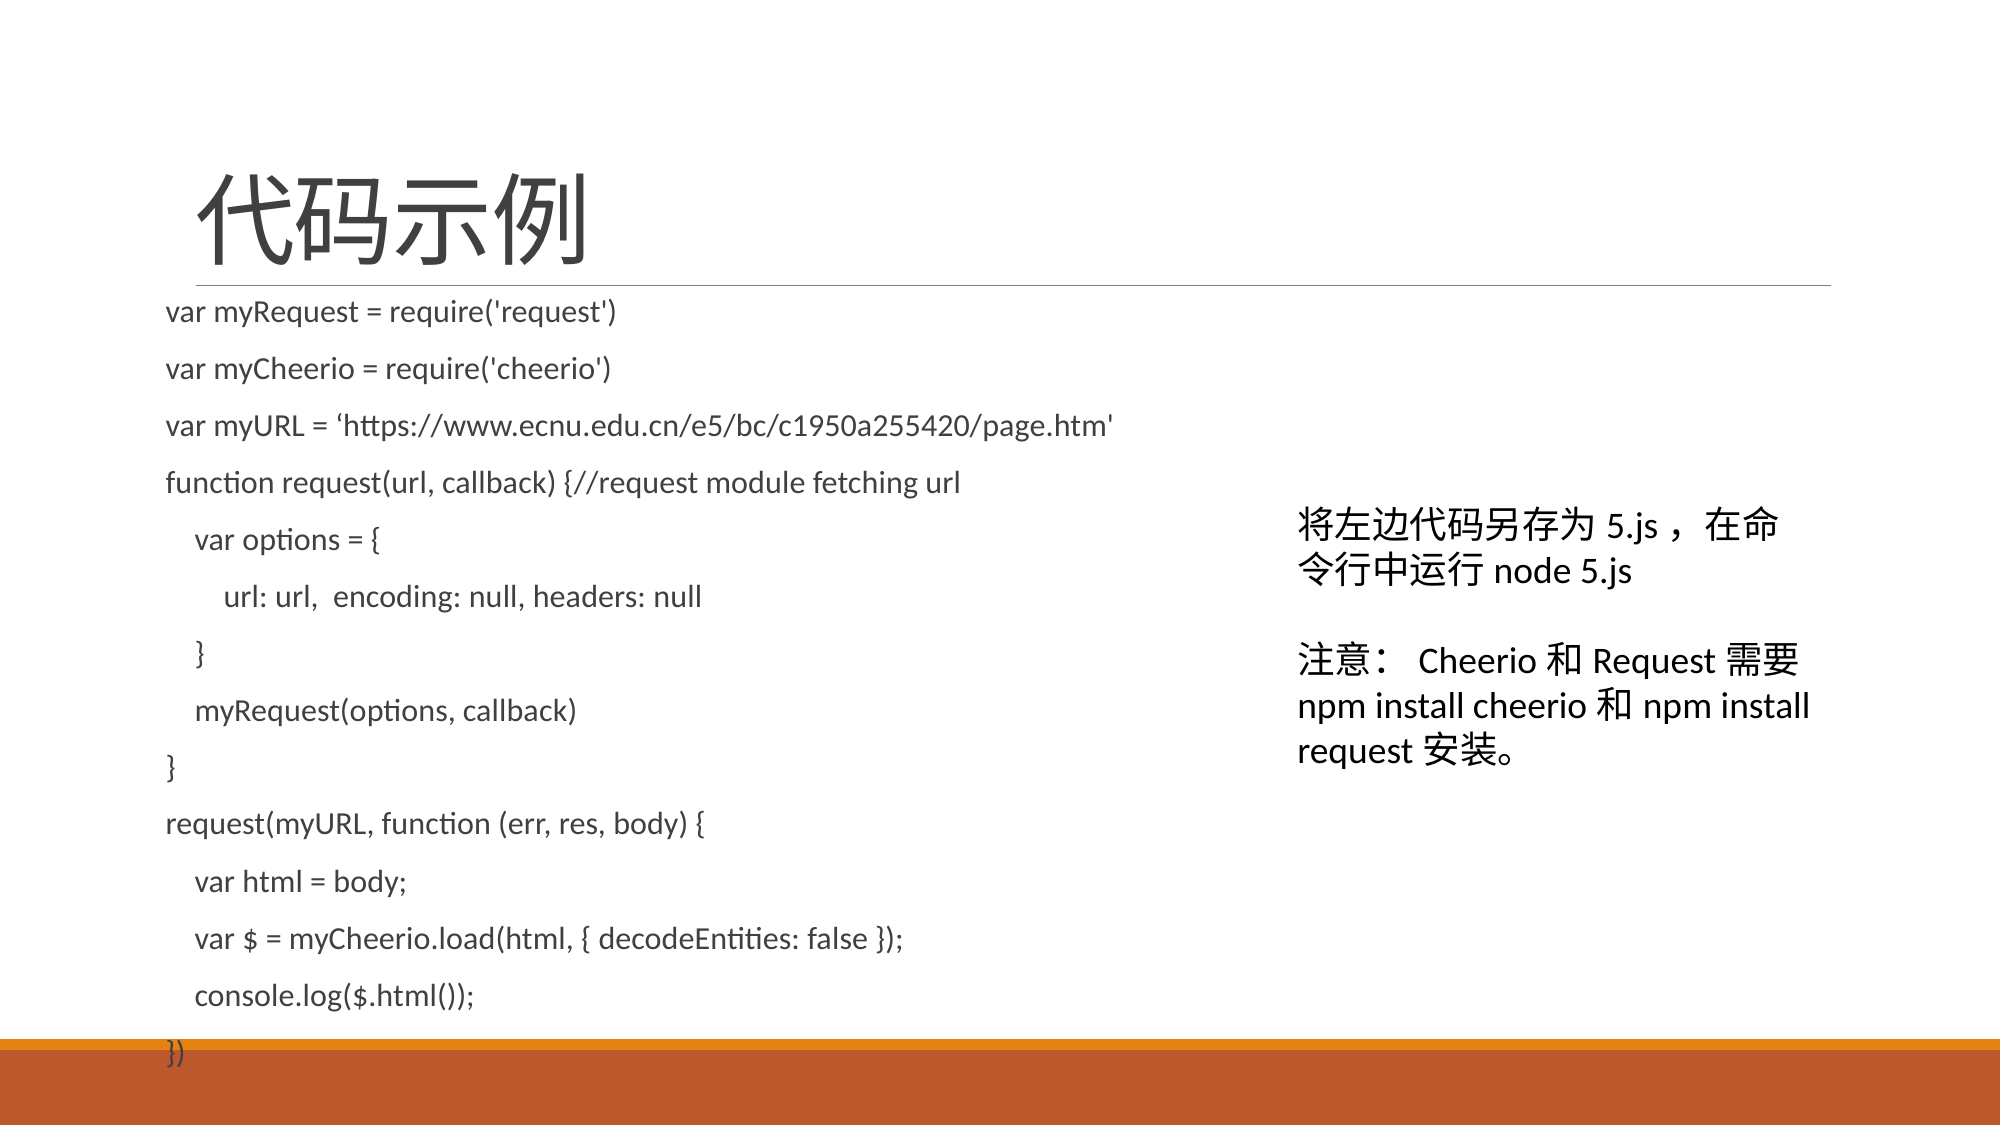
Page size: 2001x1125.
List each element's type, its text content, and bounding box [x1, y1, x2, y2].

title 代码示例 [180, 47, 1830, 285]
text_box 将左边代码另存为5.js，在命令行中运行node 5.js 注意：Cheerio和Request需要npm install cheerio和npm install request安装。 [1282, 493, 1830, 824]
list var myRequest = require('request') var myCheerio = require('cheerio') var myURL = ‘https://www.ecnu.edu.cn/e5/bc/c1950a255420/page.htm' function request(url, callback) {//request module fetching url var options = { url: url, encoding: null, headers: null } myRequest(options, callback) } request(myURL, function (err, res, body) { var html = body; var $ = myCheerio.load(html, { decodeEntities: false }); console.log($.html()); }) [150, 287, 1421, 1083]
